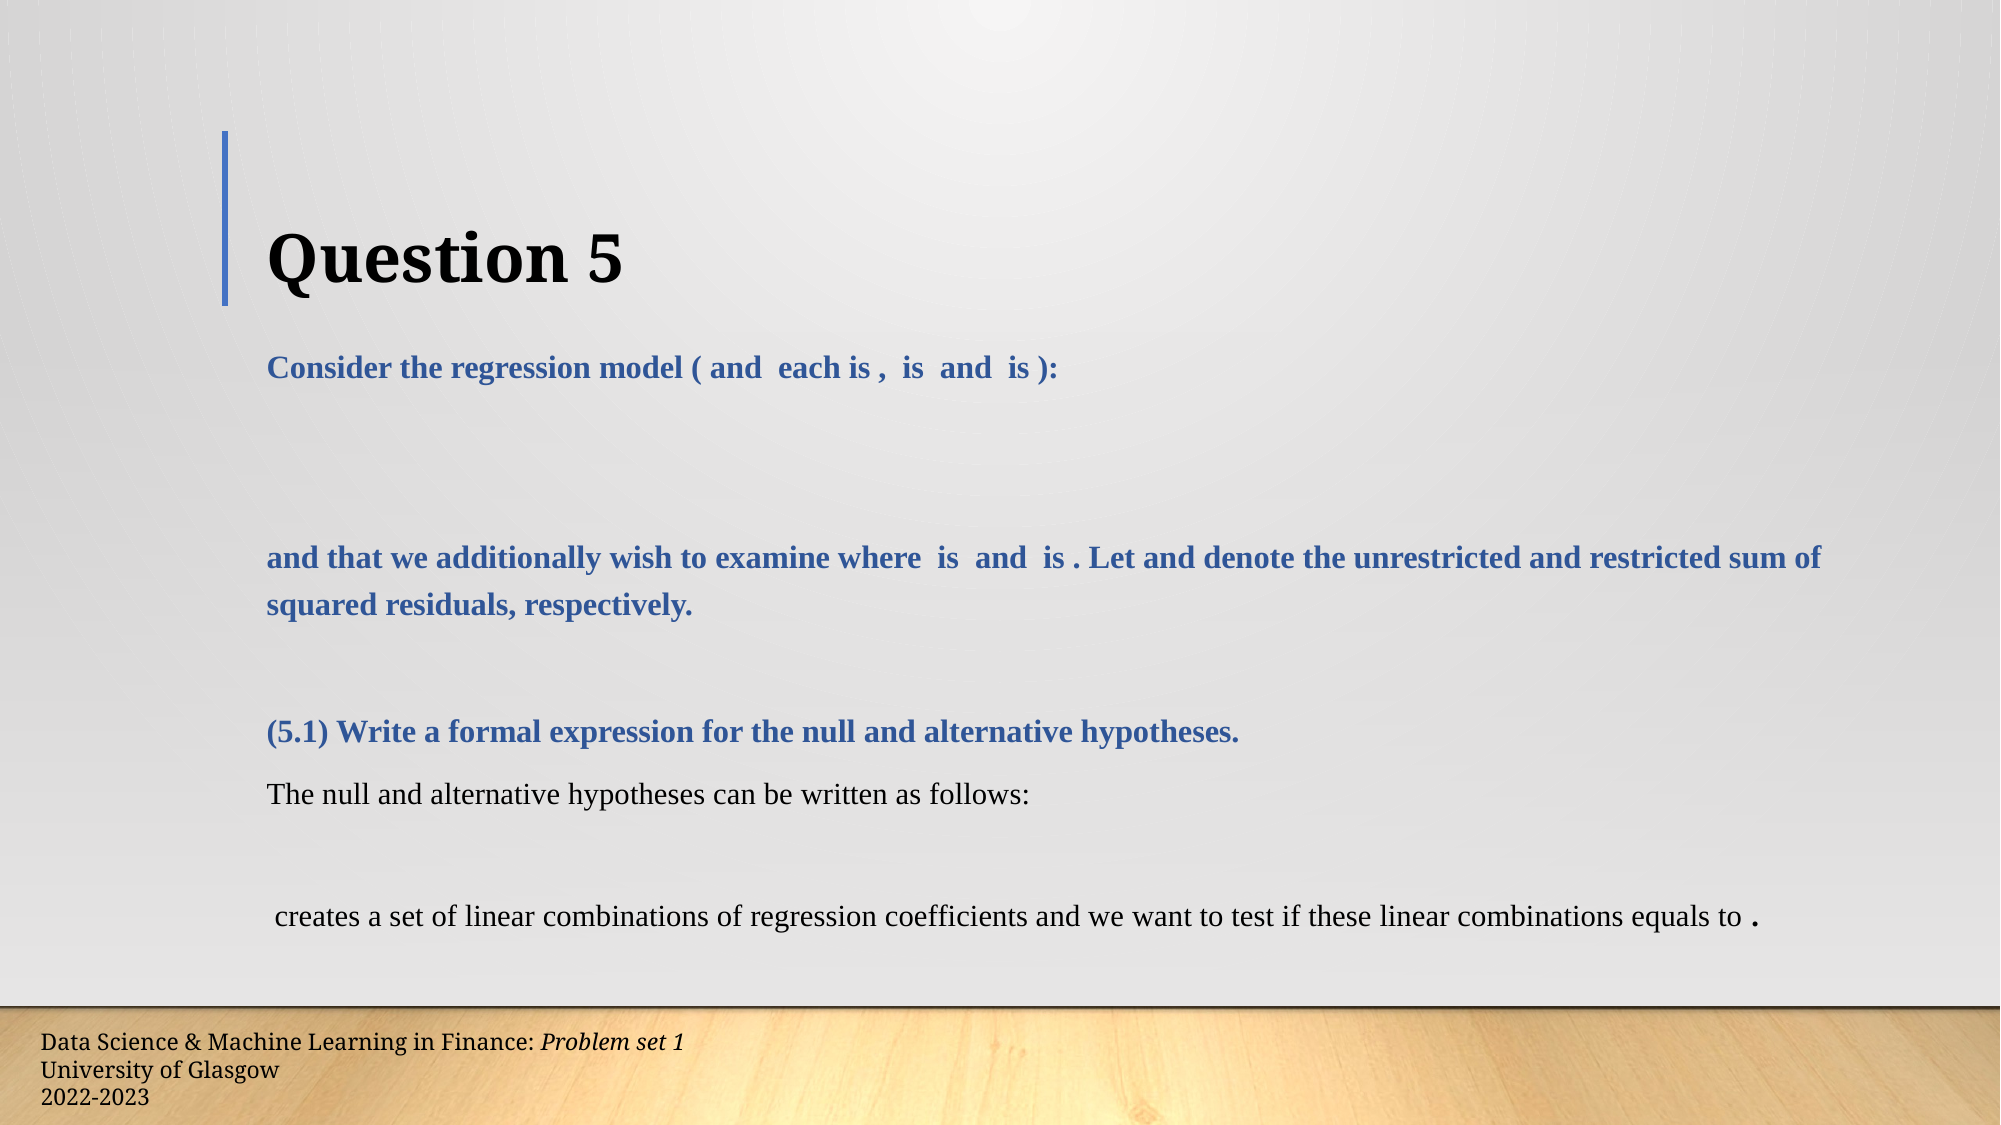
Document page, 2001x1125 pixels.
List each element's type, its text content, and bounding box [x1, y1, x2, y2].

title Question 5 [251, 131, 1814, 305]
text_box Data Science & Machine Learning in Finance: Problem set 1 University of Glasgow 2022-2023 [25, 1020, 817, 1118]
picture [0, 1006, 2000, 1125]
